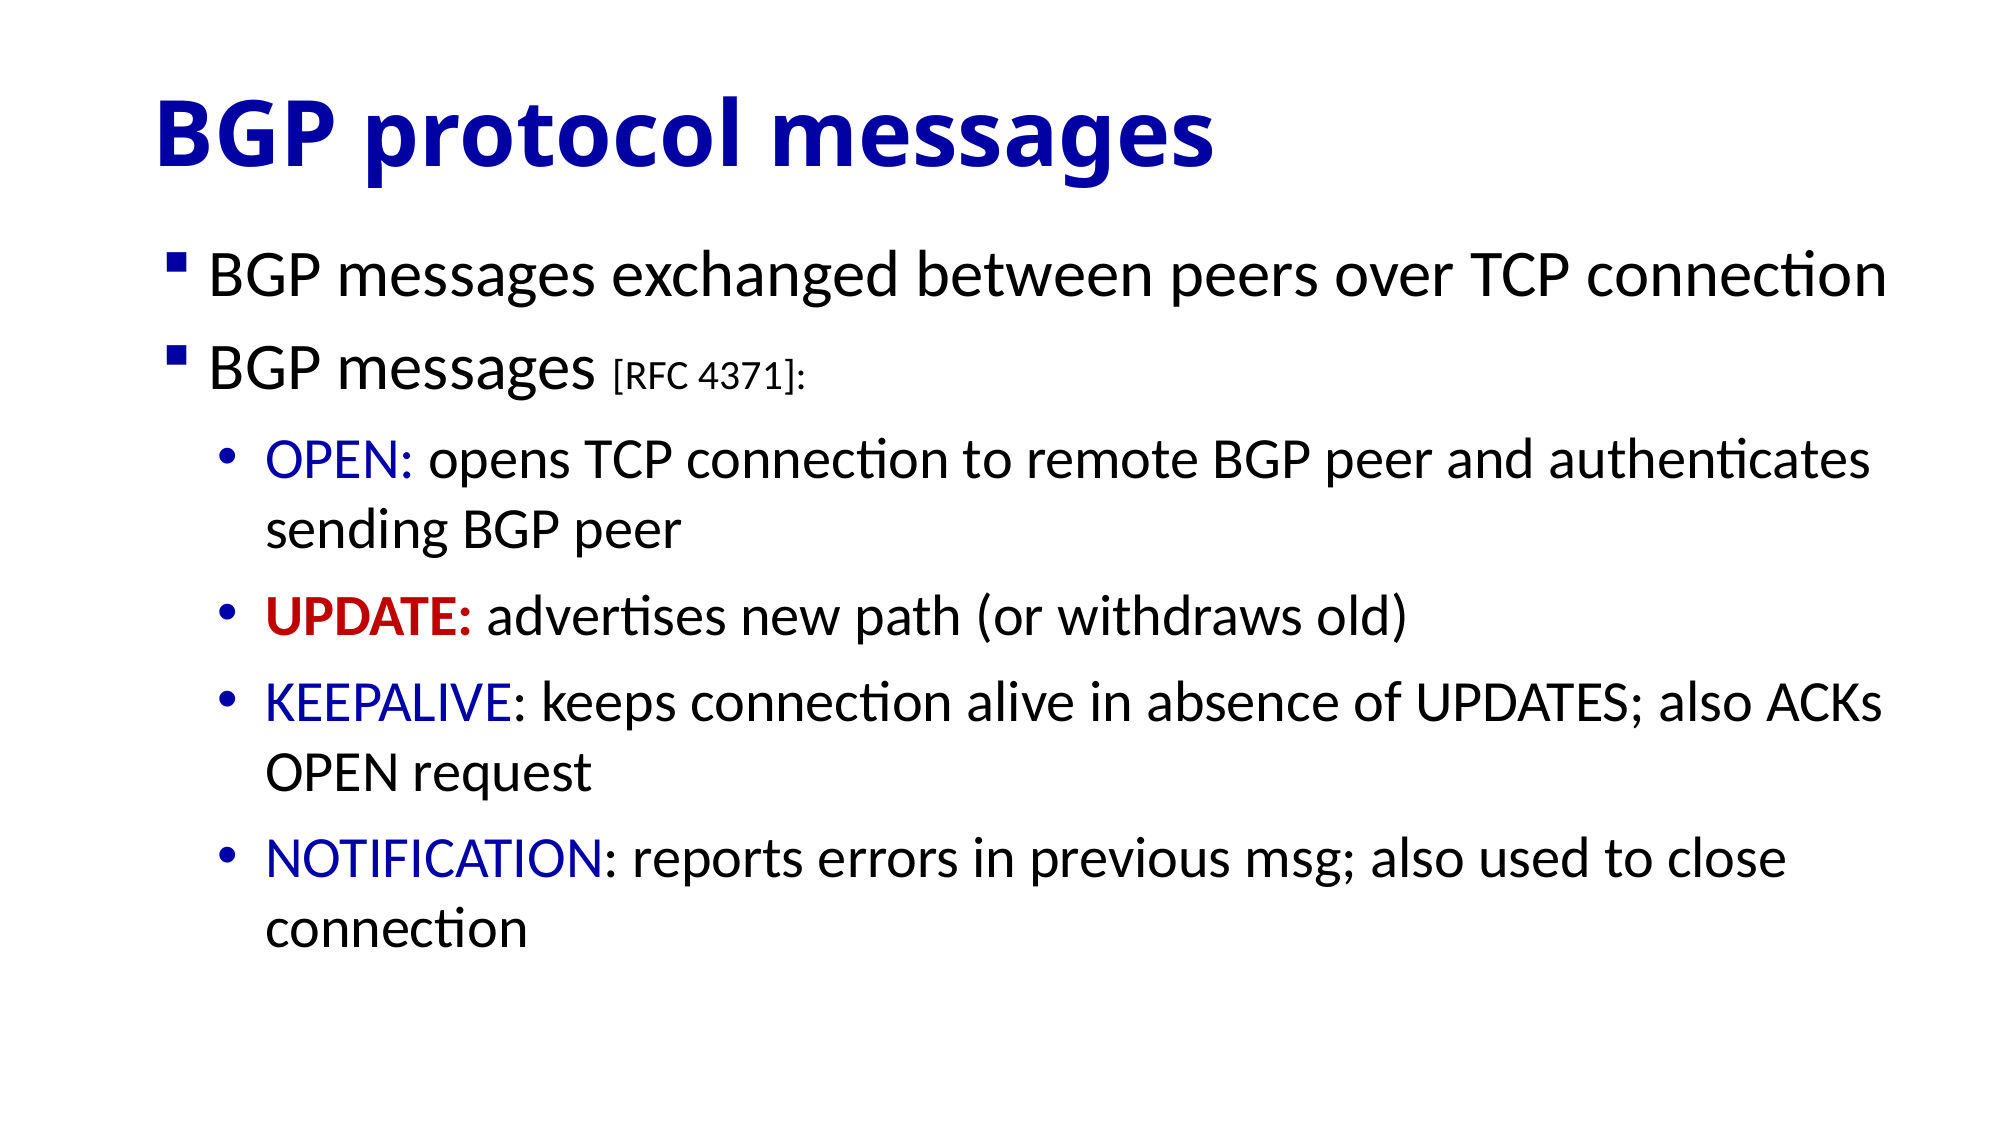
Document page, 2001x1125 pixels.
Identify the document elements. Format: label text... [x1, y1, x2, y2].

text_box BGP messages exchanged between peers over TCP connection BGP messages [RFC 4371]: OPEN: opens TCP connection to remote BGP peer and authenticates sending BGP peer UPDATE: advertises new path (or withdraws old) KEEPALIVE: keeps connection alive in absence of UPDATES; also ACKs OPEN request NOTIFICATION: reports errors in previous msg; also used to close connection [136, 231, 1934, 1059]
title BGP protocol messages [137, 63, 1863, 211]
